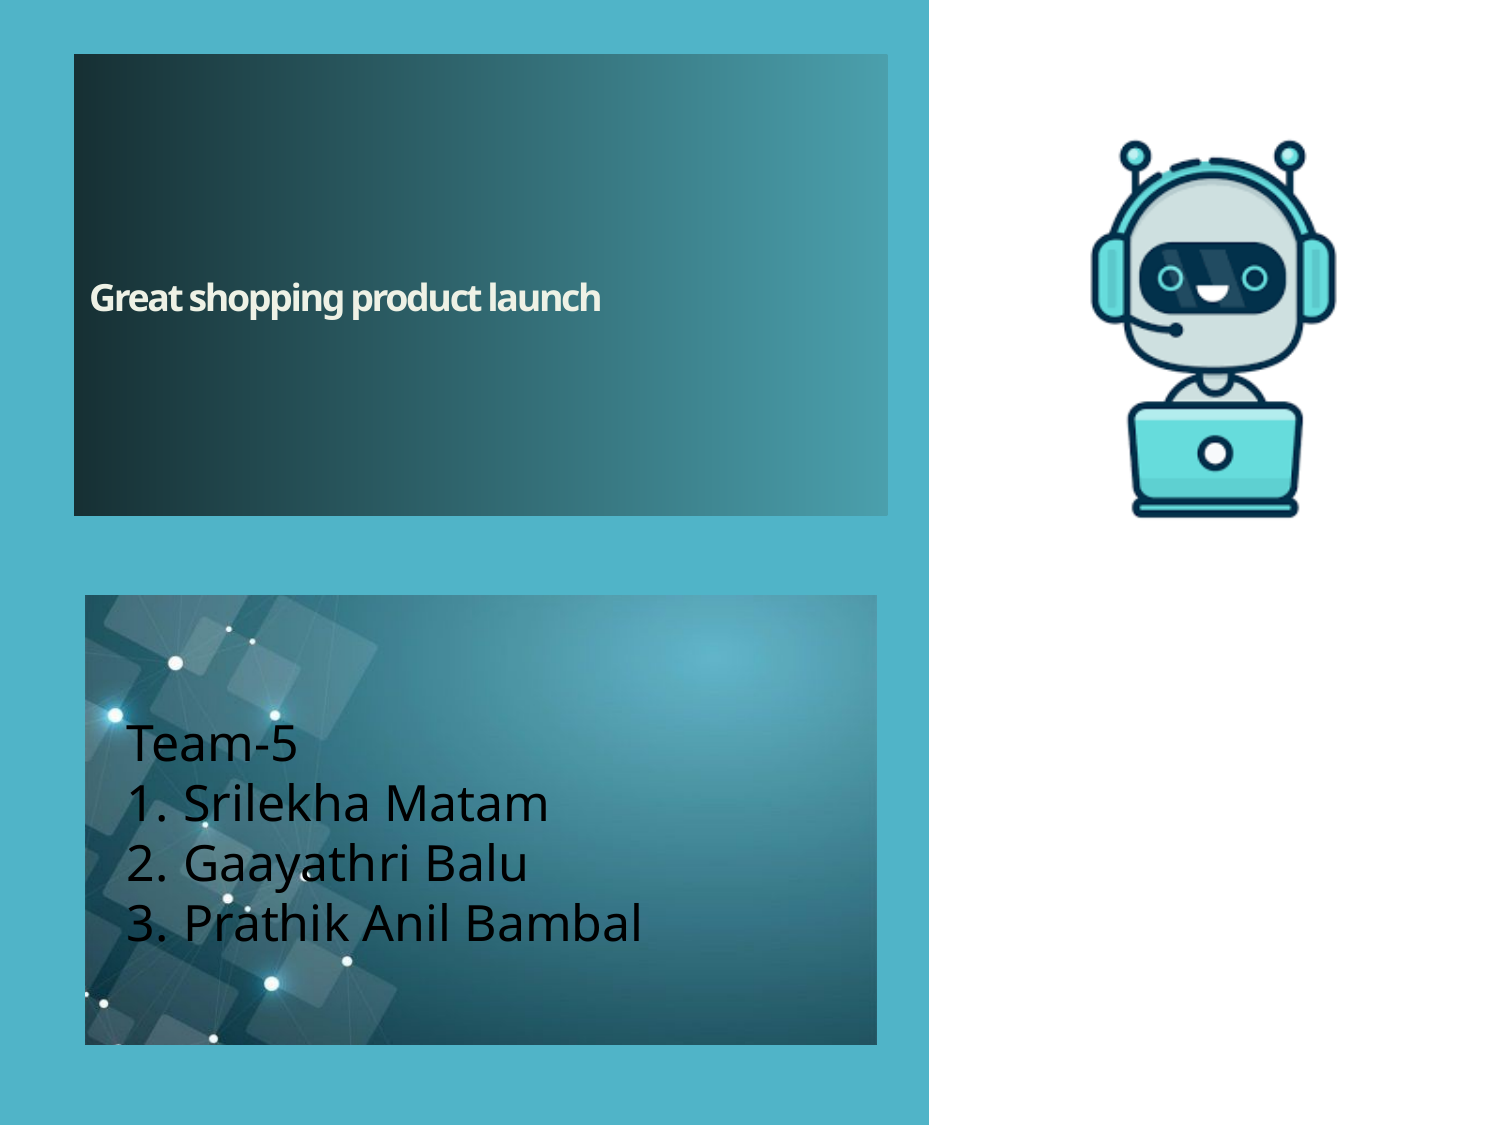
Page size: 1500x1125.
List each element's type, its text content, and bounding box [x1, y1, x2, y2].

picture [84, 595, 877, 1045]
picture [1016, 102, 1412, 550]
title Great shopping product launch [74, 54, 888, 516]
text_box [0, 0, 928, 1125]
text_box [928, 0, 1500, 1125]
